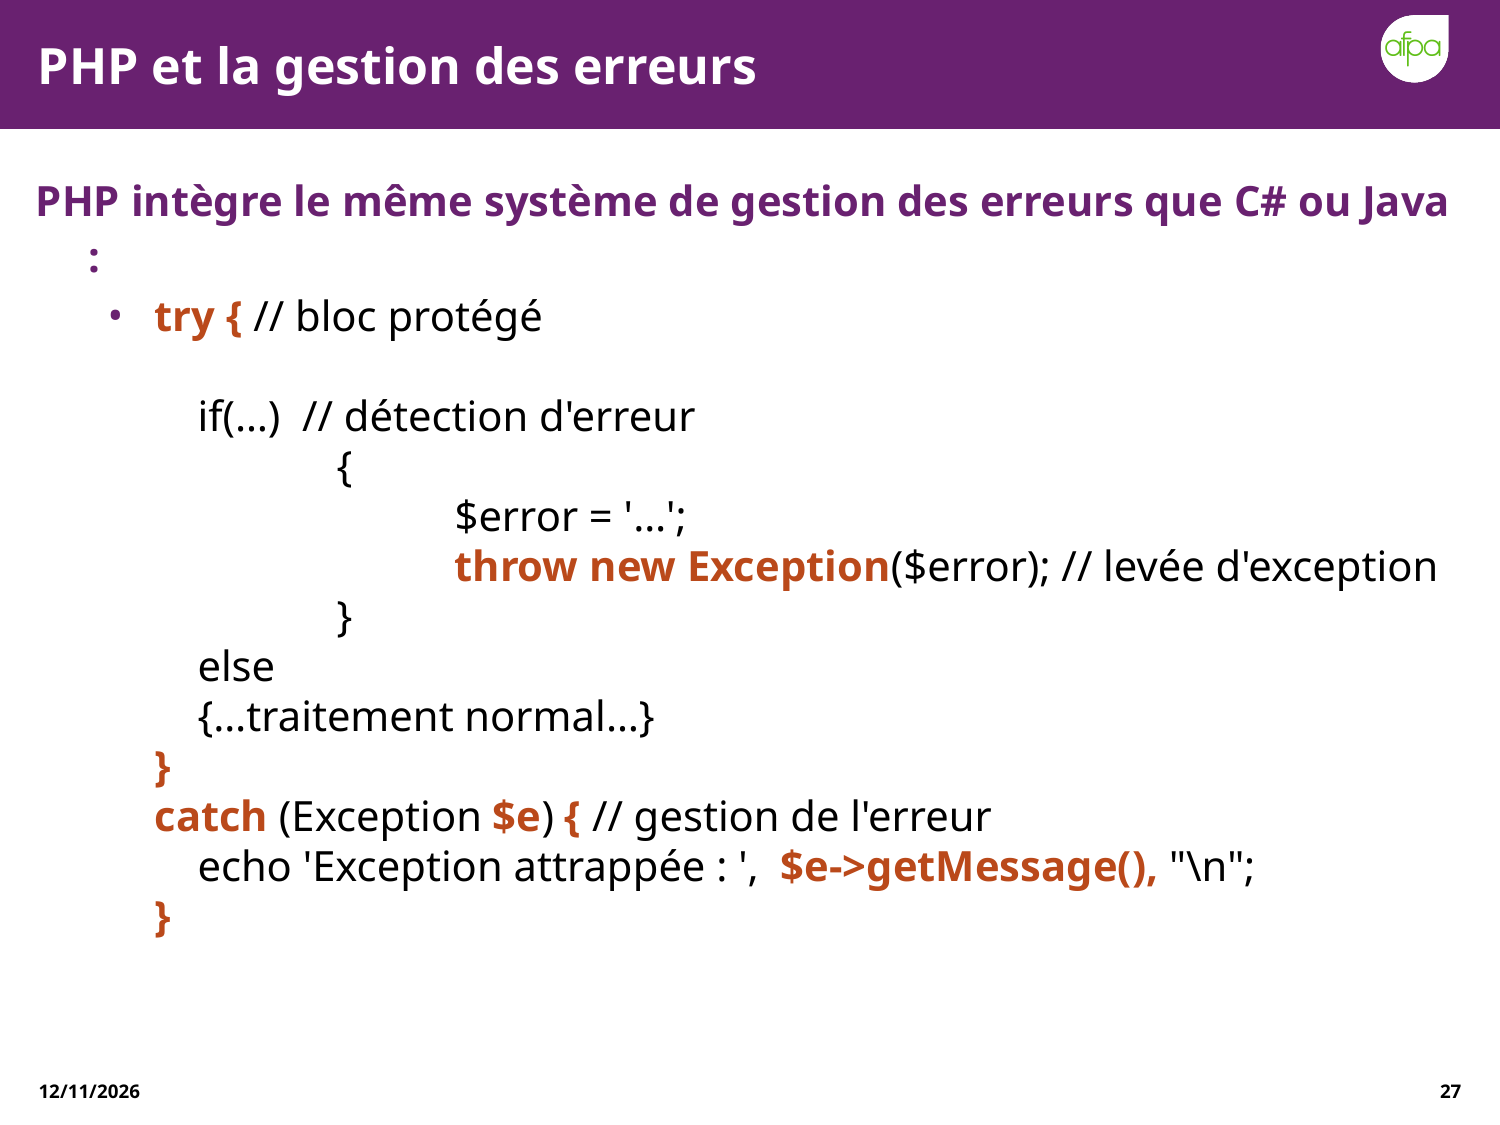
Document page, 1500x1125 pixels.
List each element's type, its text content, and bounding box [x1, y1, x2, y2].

list PHP intègre le même système de gestion des erreurs que C# ou Java : try { // bloc protégé if(…) // détection d'erreur { $error = '…'; throw new Exception($error); // levée d'exception } else {…traitement normal…} } catch (Exception $e) { // gestion de l'erreur echo 'Exception attrappée : ', $e->getMessage(), "\n"; } [17, 160, 1471, 1071]
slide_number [23, 1071, 200, 1114]
slide_number 27 [997, 1053, 1477, 1114]
title PHP et la gestion des erreurs [2, 0, 1339, 129]
picture [1379, 2, 1461, 95]
